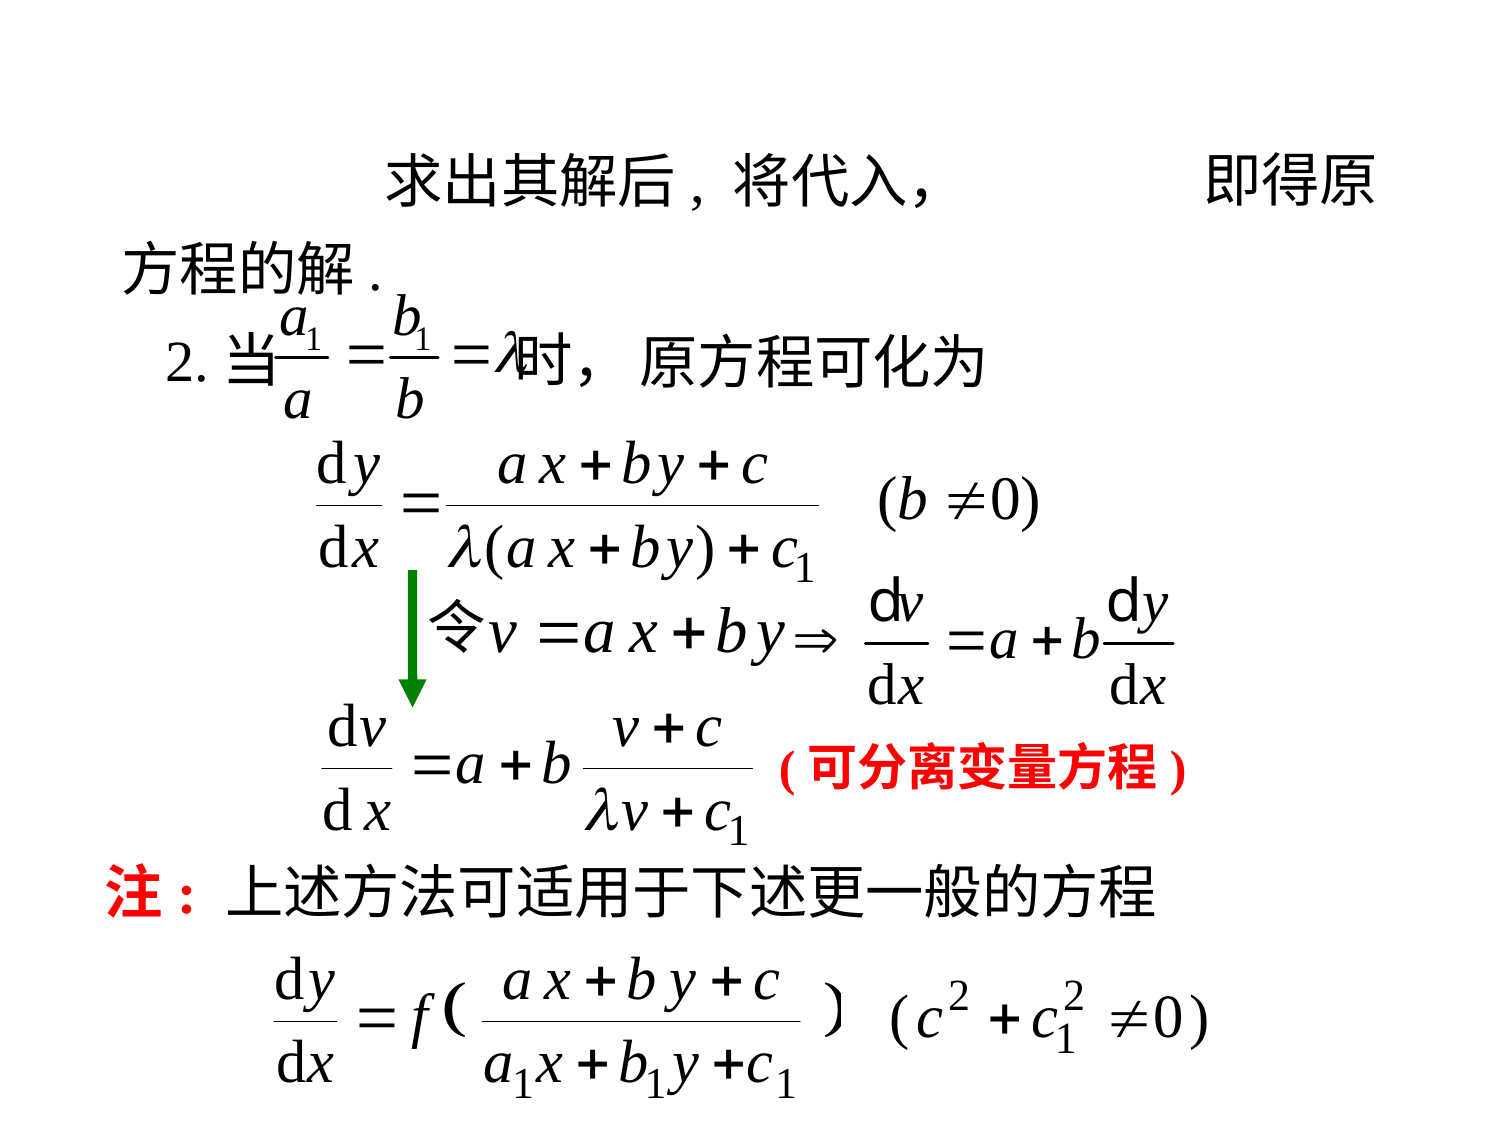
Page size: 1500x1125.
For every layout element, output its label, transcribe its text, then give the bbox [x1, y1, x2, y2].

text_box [269, 947, 841, 1113]
text_box 令 [413, 595, 474, 668]
text_box 即得原 [1188, 135, 1393, 220]
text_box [150, 278, 611, 447]
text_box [785, 559, 1184, 733]
text_box 原方程可化为 [624, 318, 1018, 403]
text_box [887, 969, 1213, 1058]
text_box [479, 593, 780, 681]
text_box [312, 432, 824, 587]
text_box 注: 上述方法可适用于下述更一般的方程 [90, 847, 1185, 933]
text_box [317, 694, 756, 850]
text_box 方程的解. [106, 224, 398, 309]
text_box (可分离变量方程) [764, 728, 1202, 804]
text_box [874, 469, 1042, 537]
